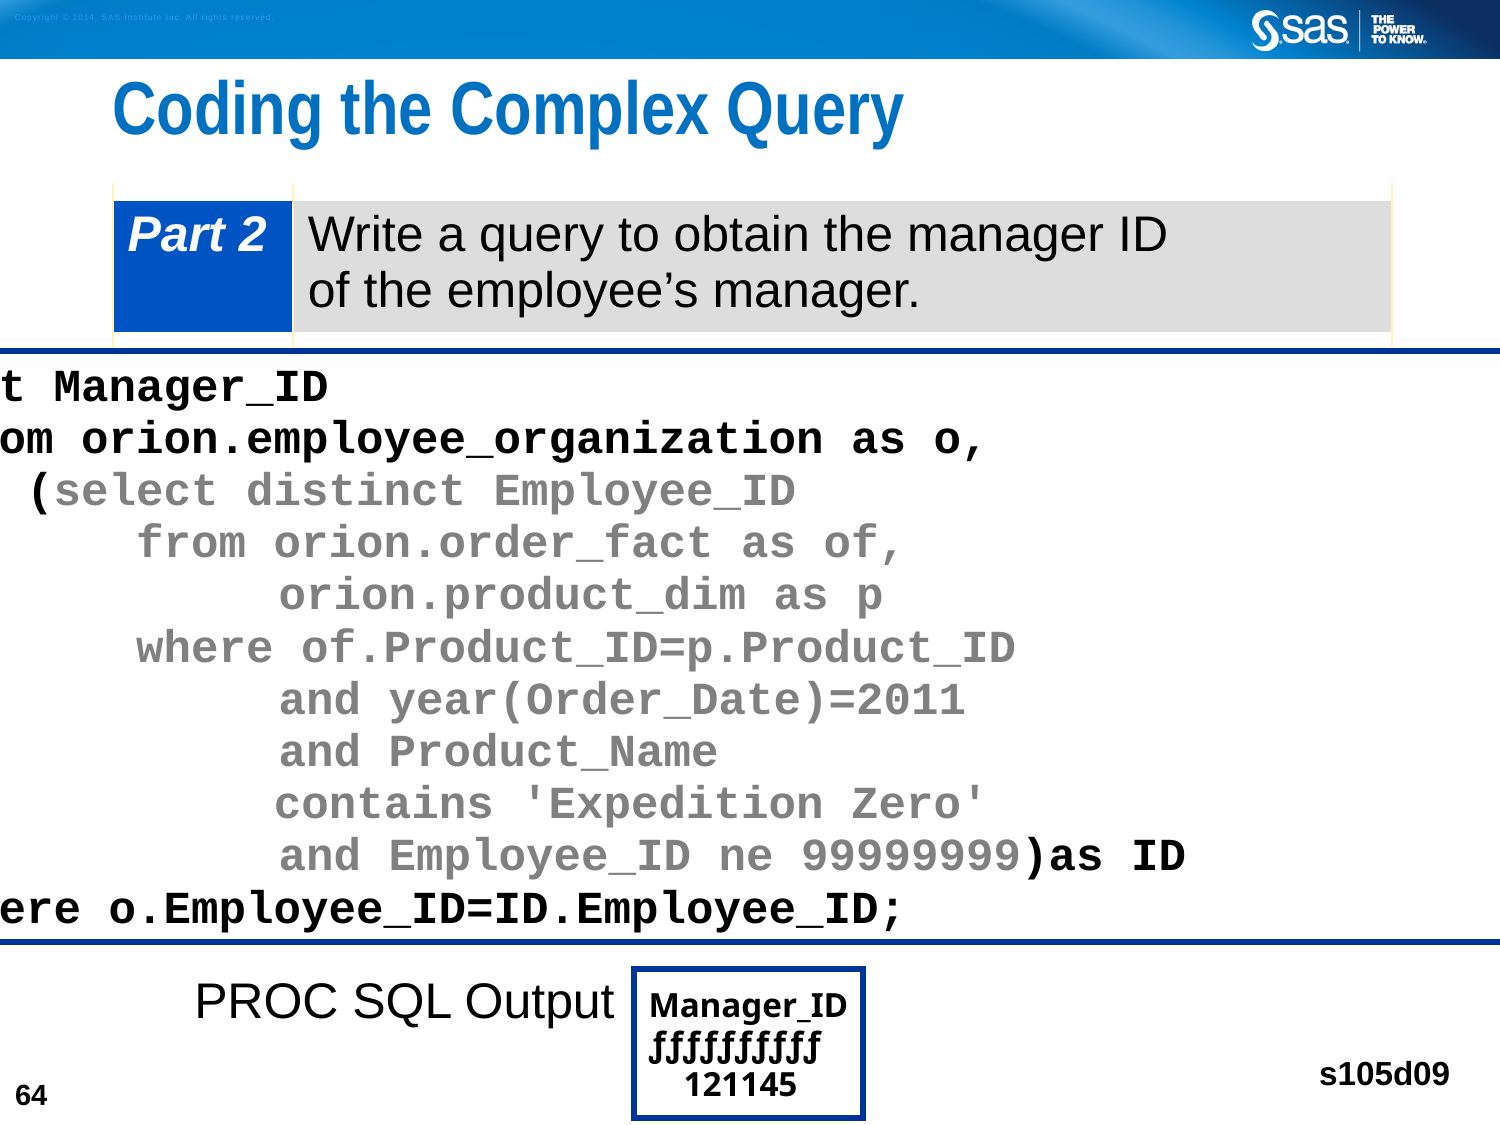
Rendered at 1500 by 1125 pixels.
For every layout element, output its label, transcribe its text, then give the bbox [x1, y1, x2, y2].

text_box s105d09 [1304, 1037, 1465, 1107]
table_header Write a query to obtain the manager ID of the employee’s manager. [294, 201, 1391, 332]
text_box Manager_ID ƒƒƒƒƒƒƒƒƒƒ 121145 [633, 969, 864, 1119]
title Coding the Complex Query [112, 75, 1500, 187]
text_box select Manager_ID from orion.employee_organization as o, (select distinct Employee_ID from orion.order_fact as of, orion.product_dim as p where of.Product_ID=p.Product_ID and year(Order_Date)=2011 and Product_Name contains 'Expedition Zero' and Employee_ID ne 99999999)as ID where o.Employee_ID=ID.Employee_ID; [0, 350, 1500, 942]
text_box PROC SQL Output [179, 961, 631, 1037]
picture [0, 0, 1500, 59]
table_header Part 2 [114, 201, 292, 332]
